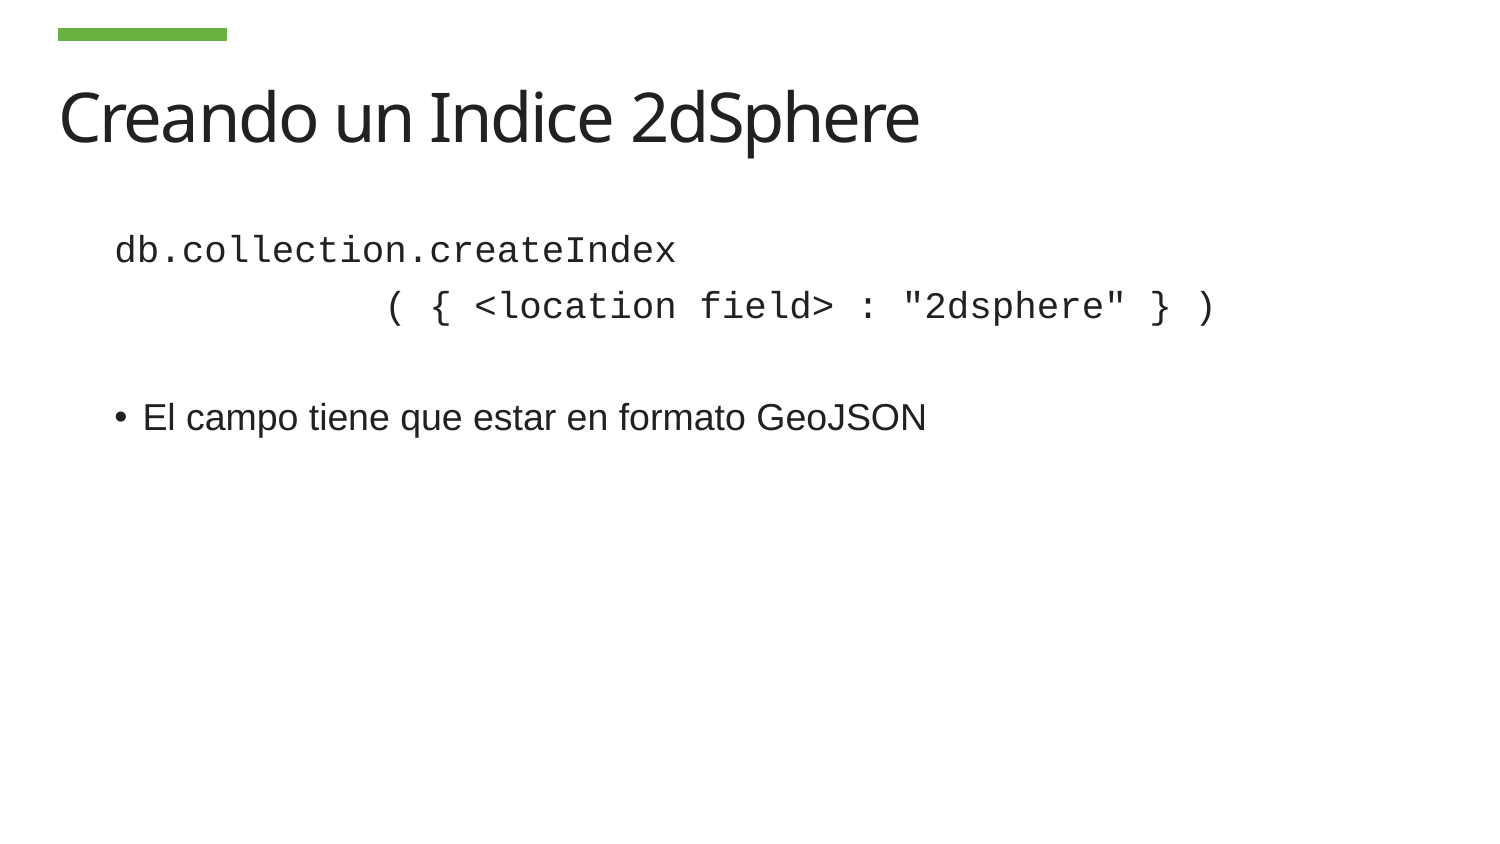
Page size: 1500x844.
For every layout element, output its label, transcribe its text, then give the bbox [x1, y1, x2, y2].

title Creando un Indice 2dSphere [46, 0, 1341, 164]
list db.collection.createIndex ( { <location field> : "2dsphere" } ) El campo tiene que estar en formato GeoJSON [103, 224, 1397, 760]
